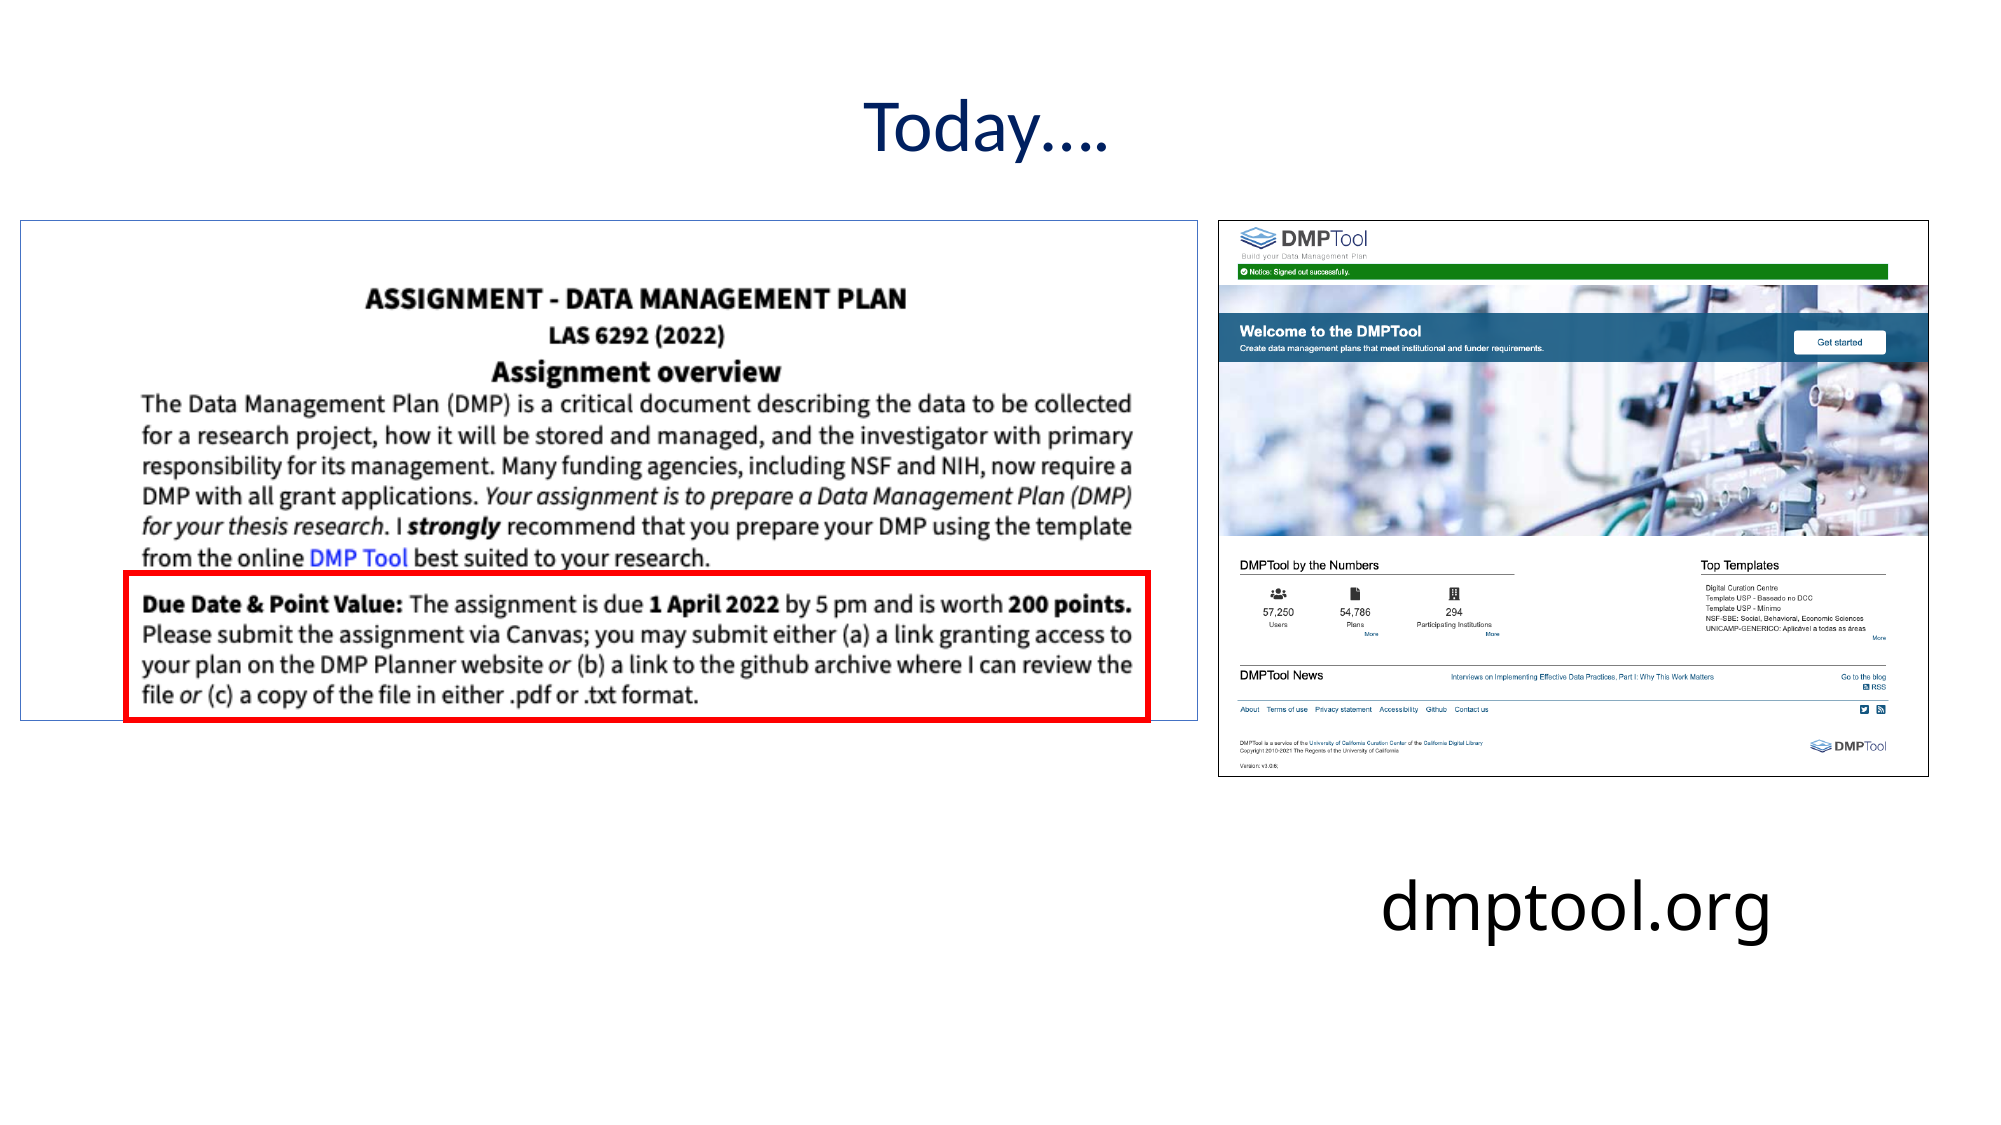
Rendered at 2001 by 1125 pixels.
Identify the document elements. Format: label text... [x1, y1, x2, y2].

text_box dmptool.org [1365, 856, 1789, 951]
picture [1218, 220, 1929, 777]
picture [20, 220, 1198, 721]
text_box Today…. [208, 69, 1768, 174]
